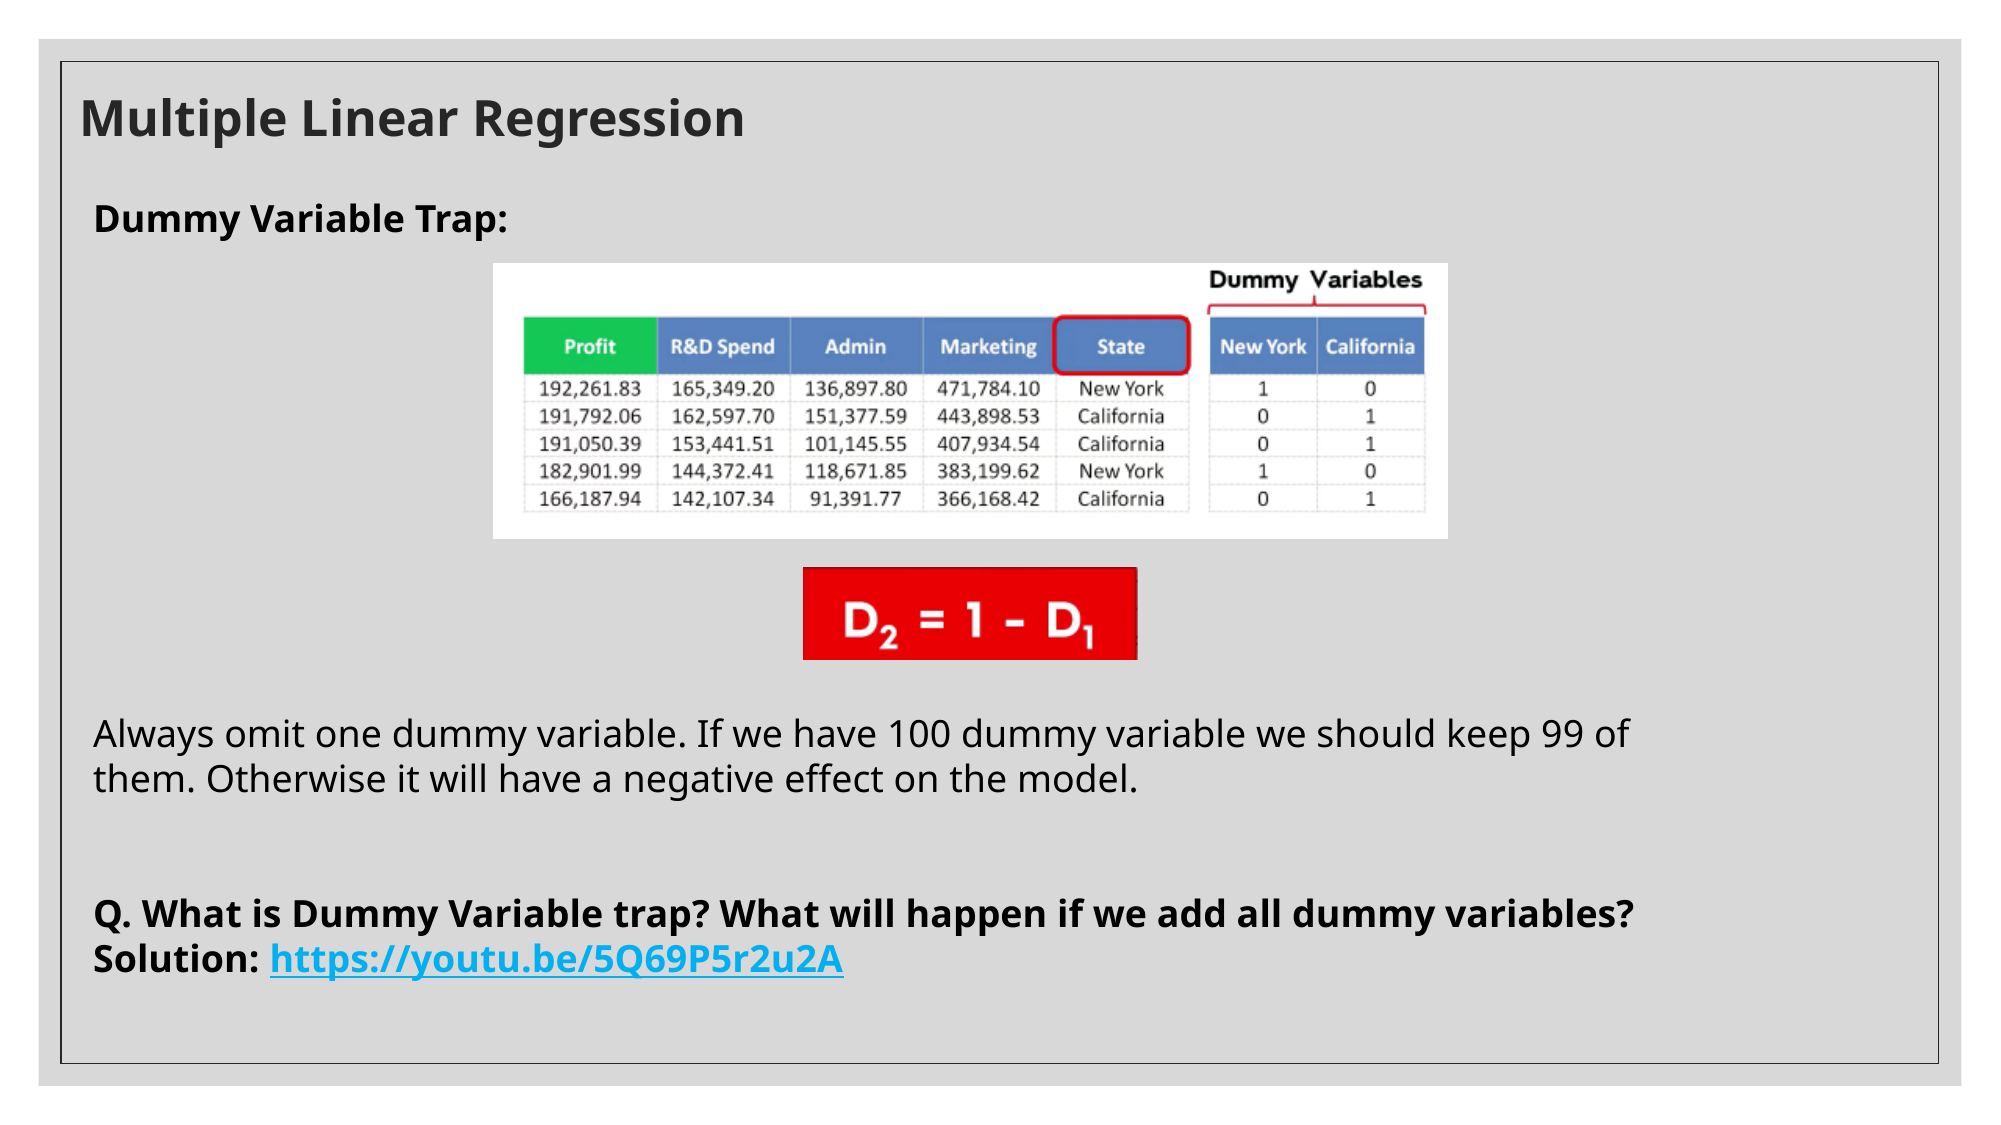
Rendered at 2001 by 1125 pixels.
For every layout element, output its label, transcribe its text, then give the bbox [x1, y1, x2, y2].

title Multiple Linear Regression [63, 64, 763, 177]
text_box Always omit one dummy variable. If we have 100 dummy variable we should keep 99 of them. Otherwise it will have a negative effect on the model. Q. What is Dummy Variable trap? What will happen if we add all dummy variables? Solution: https://youtu.be/5Q69P5r2u2A [78, 702, 1660, 994]
picture [492, 263, 1448, 539]
text_box Dummy Variable Trap: [78, 187, 1660, 248]
picture [803, 567, 1138, 660]
